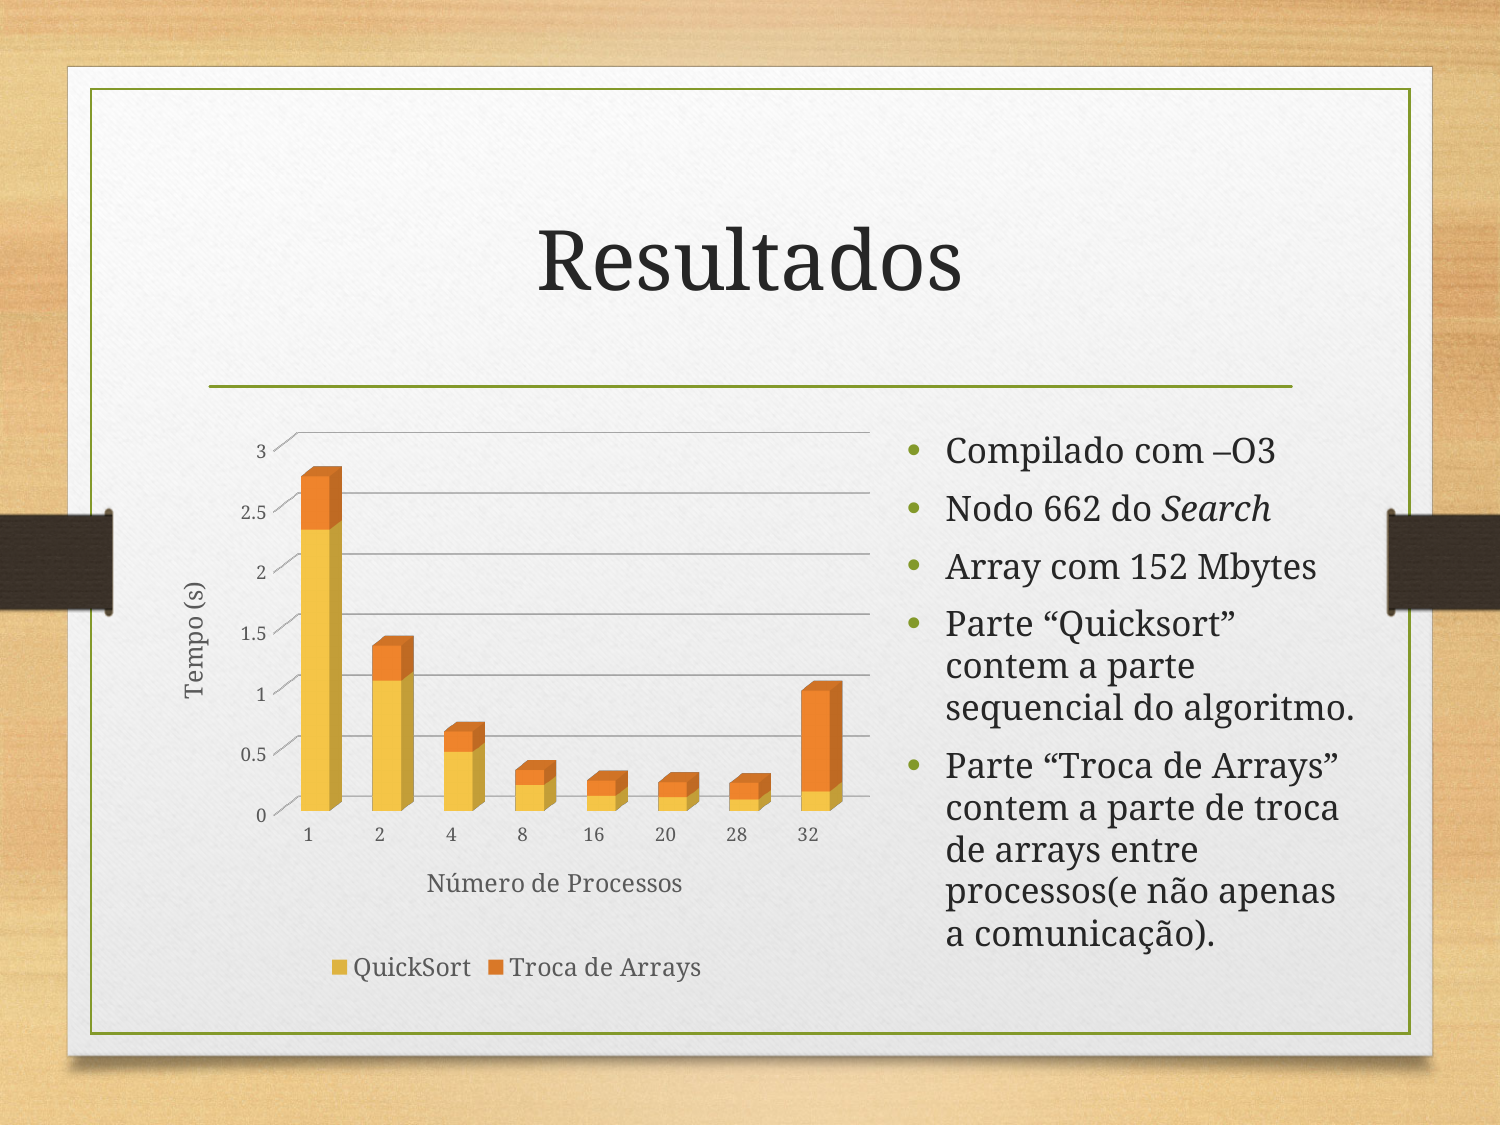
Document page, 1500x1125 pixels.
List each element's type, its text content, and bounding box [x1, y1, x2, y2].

list Compilado com –O3 Nodo 662 do Search Array com 152 Mbytes Parte “Quicksort” contem a parte sequencial do algoritmo. Parte “Troca de Arrays” contem a parte de troca de arrays entre processos(e não apenas a comunicação). [892, 421, 1376, 991]
title Resultados [193, 150, 1309, 365]
chart [141, 421, 892, 991]
picture [0, 0, 1500, 1125]
